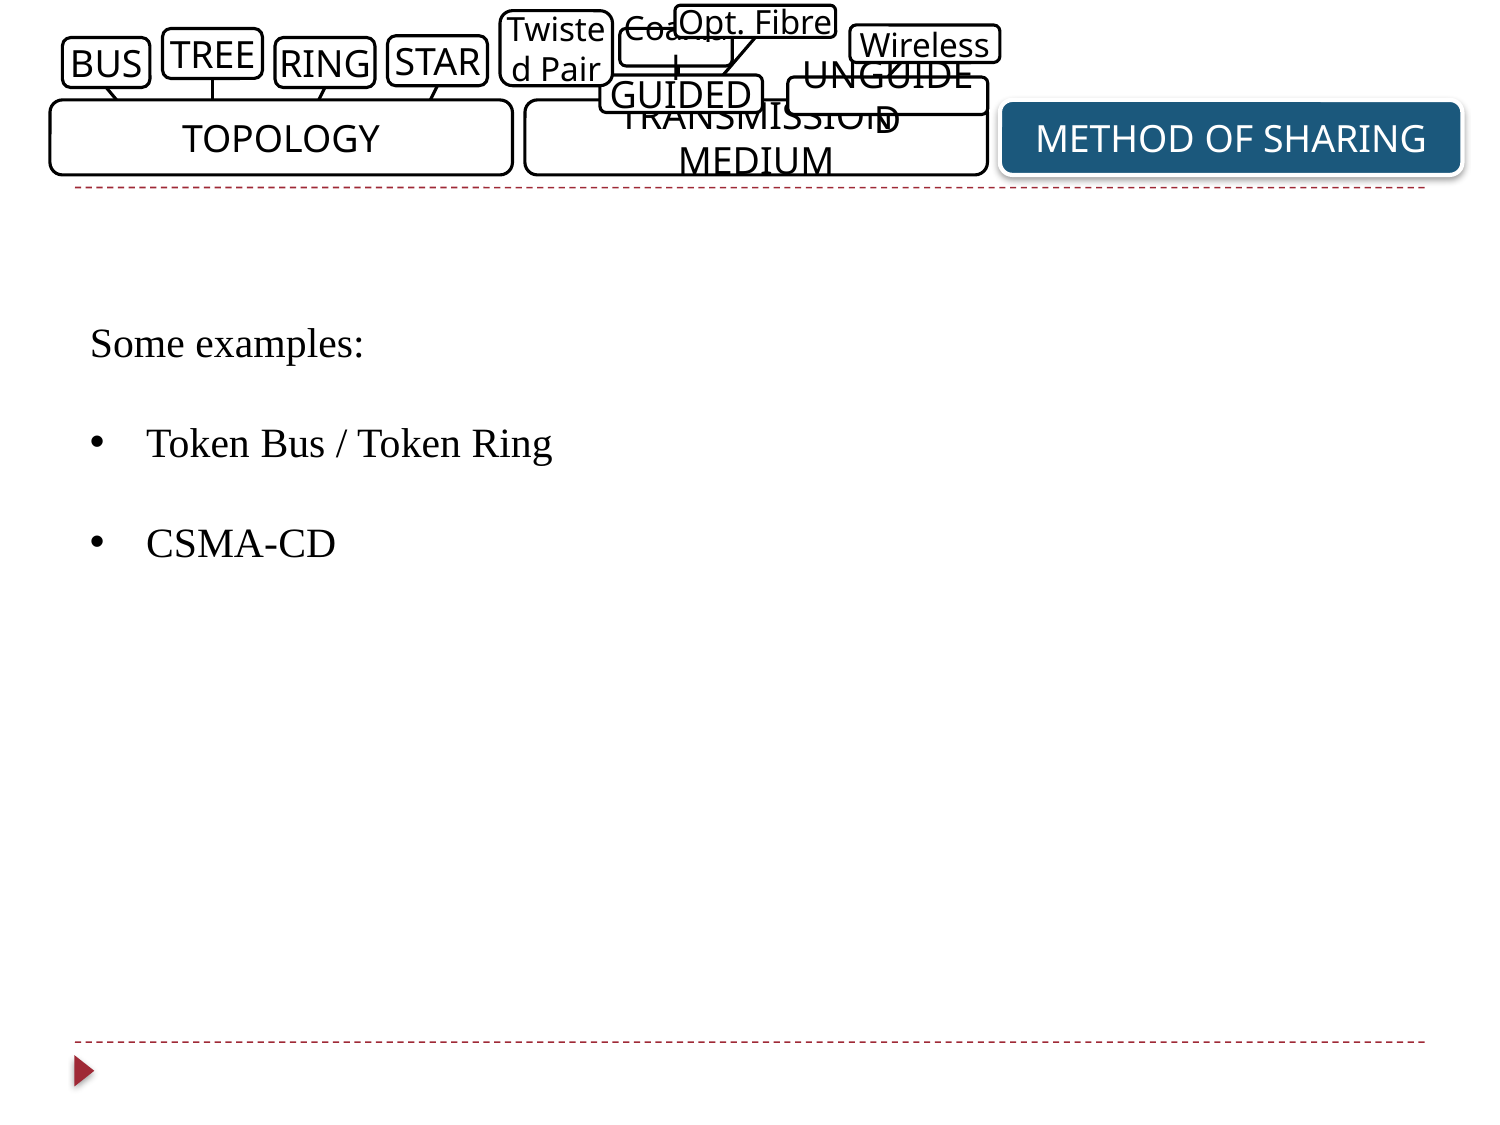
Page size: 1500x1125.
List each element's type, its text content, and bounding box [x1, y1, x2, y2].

text_box STAR [385, 34, 490, 88]
text_box Twisted Pair [498, 9, 615, 88]
text_box Some examples: Token Bus / Token Ring CSMA-CD [74, 258, 1425, 574]
text_box BUS [60, 35, 152, 90]
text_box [887, 49, 913, 78]
text_box GUIDED [598, 73, 765, 115]
text_box UNGUIDED [786, 75, 990, 117]
text_box Wireless [848, 23, 1002, 65]
text_box Opt. Fibre [673, 3, 838, 40]
text_box METHOD OF SHARING [997, 97, 1465, 178]
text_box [312, 87, 326, 113]
text_box RING [273, 35, 377, 90]
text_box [105, 87, 138, 126]
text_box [424, 85, 438, 111]
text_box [712, 37, 756, 88]
text_box TRANSMISSION MEDIUM [523, 98, 990, 177]
text_box TREE [160, 26, 265, 81]
text_box Coaxial [618, 26, 711, 68]
text_box TOPOLOGY [48, 98, 515, 177]
